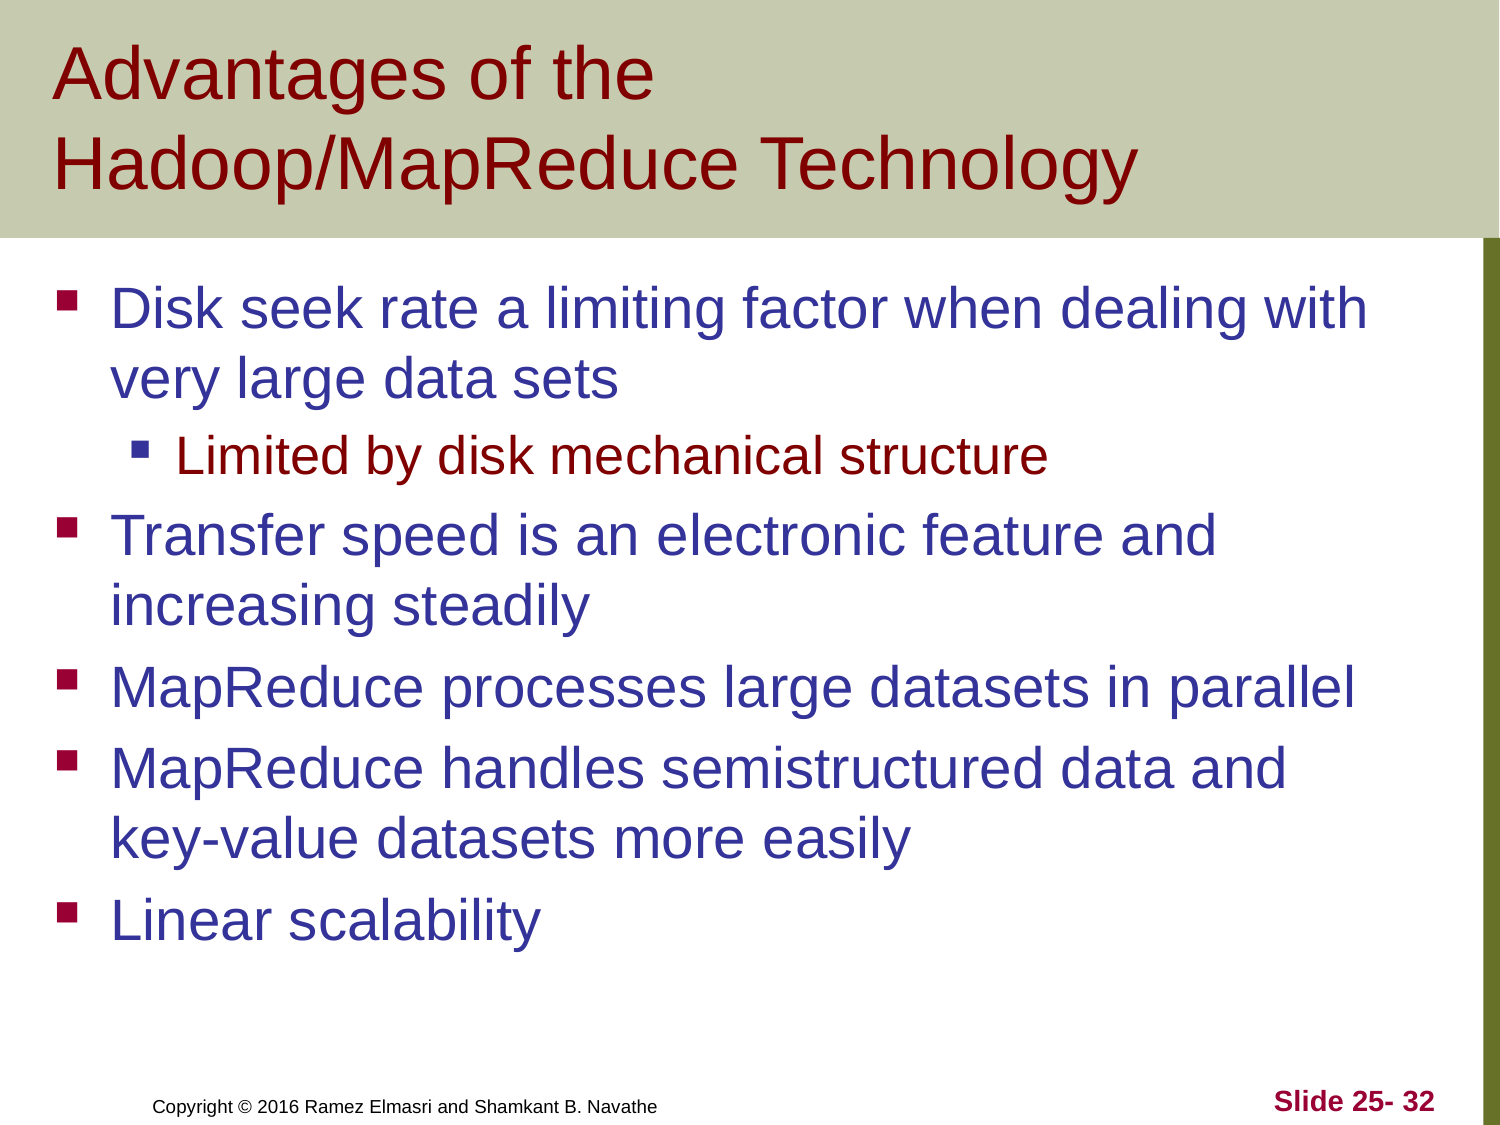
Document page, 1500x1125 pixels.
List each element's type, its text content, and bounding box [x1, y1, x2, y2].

text_box Slide 25- 1 [1137, 1050, 1450, 1125]
text_box Disk seek rate a limiting factor when dealing with very large data sets Limited by disk mechanical structure Transfer speed is an electronic feature and increasing steadily MapReduce processes large datasets in parallel MapReduce handles semistructured data and key-value datasets more easily Linear scalability [39, 262, 1400, 1013]
text_box Advantages of the Hadoop/MapReduce Technology [37, 49, 1317, 213]
